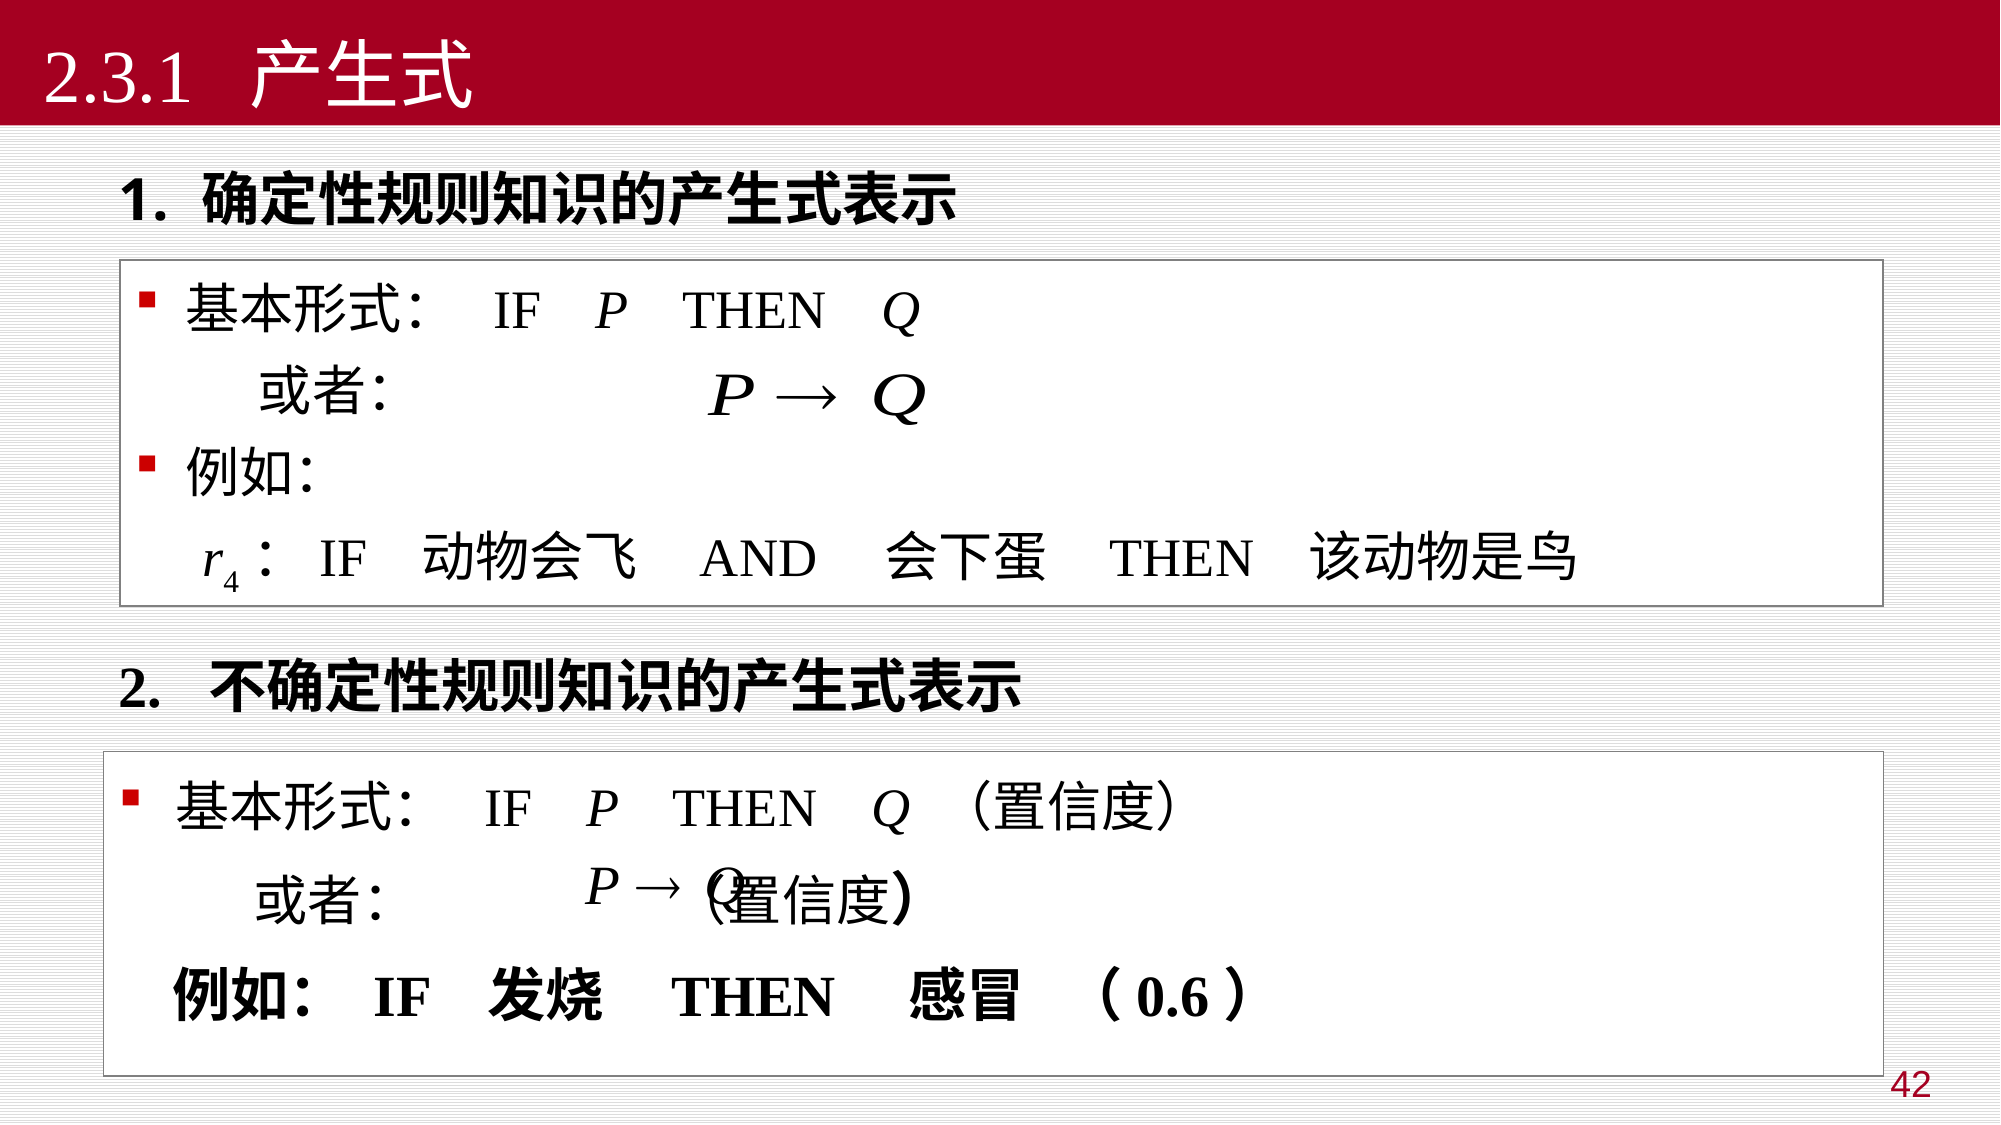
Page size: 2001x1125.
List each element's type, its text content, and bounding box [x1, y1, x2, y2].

list 基本形式： IF P THEN Q （置信度） 或者： （置信度） 例如： IF 发烧 THEN 感冒 （0.6） [103, 751, 1884, 1077]
title 2.3.1 产生式 [0, 0, 2000, 126]
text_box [119, 259, 1884, 603]
text_box 确定性规则知识的产生式表示 [103, 154, 1162, 240]
slide_number 42 [1479, 1052, 1948, 1125]
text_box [575, 853, 757, 929]
text_box 2. 不确定性规则知识的产生式表示 [103, 635, 1229, 727]
